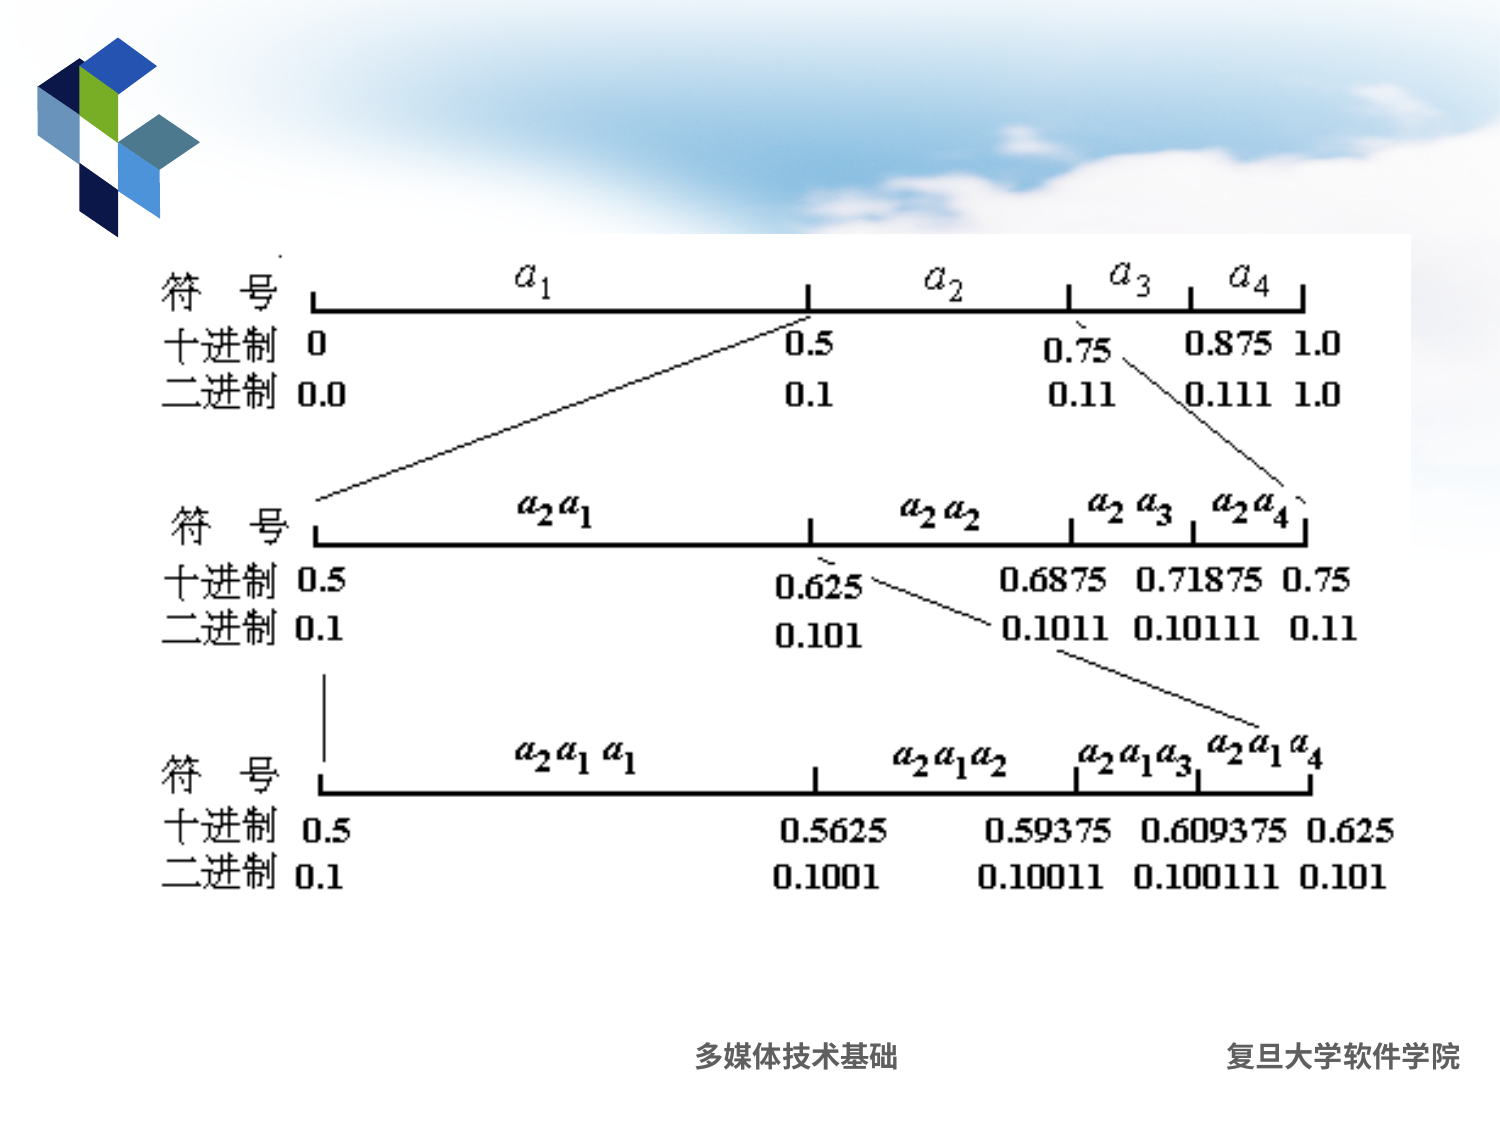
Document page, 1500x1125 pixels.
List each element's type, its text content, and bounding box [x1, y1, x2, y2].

slide_number 多媒体技术基础 [563, 1031, 915, 1088]
picture [0, 0, 1500, 926]
